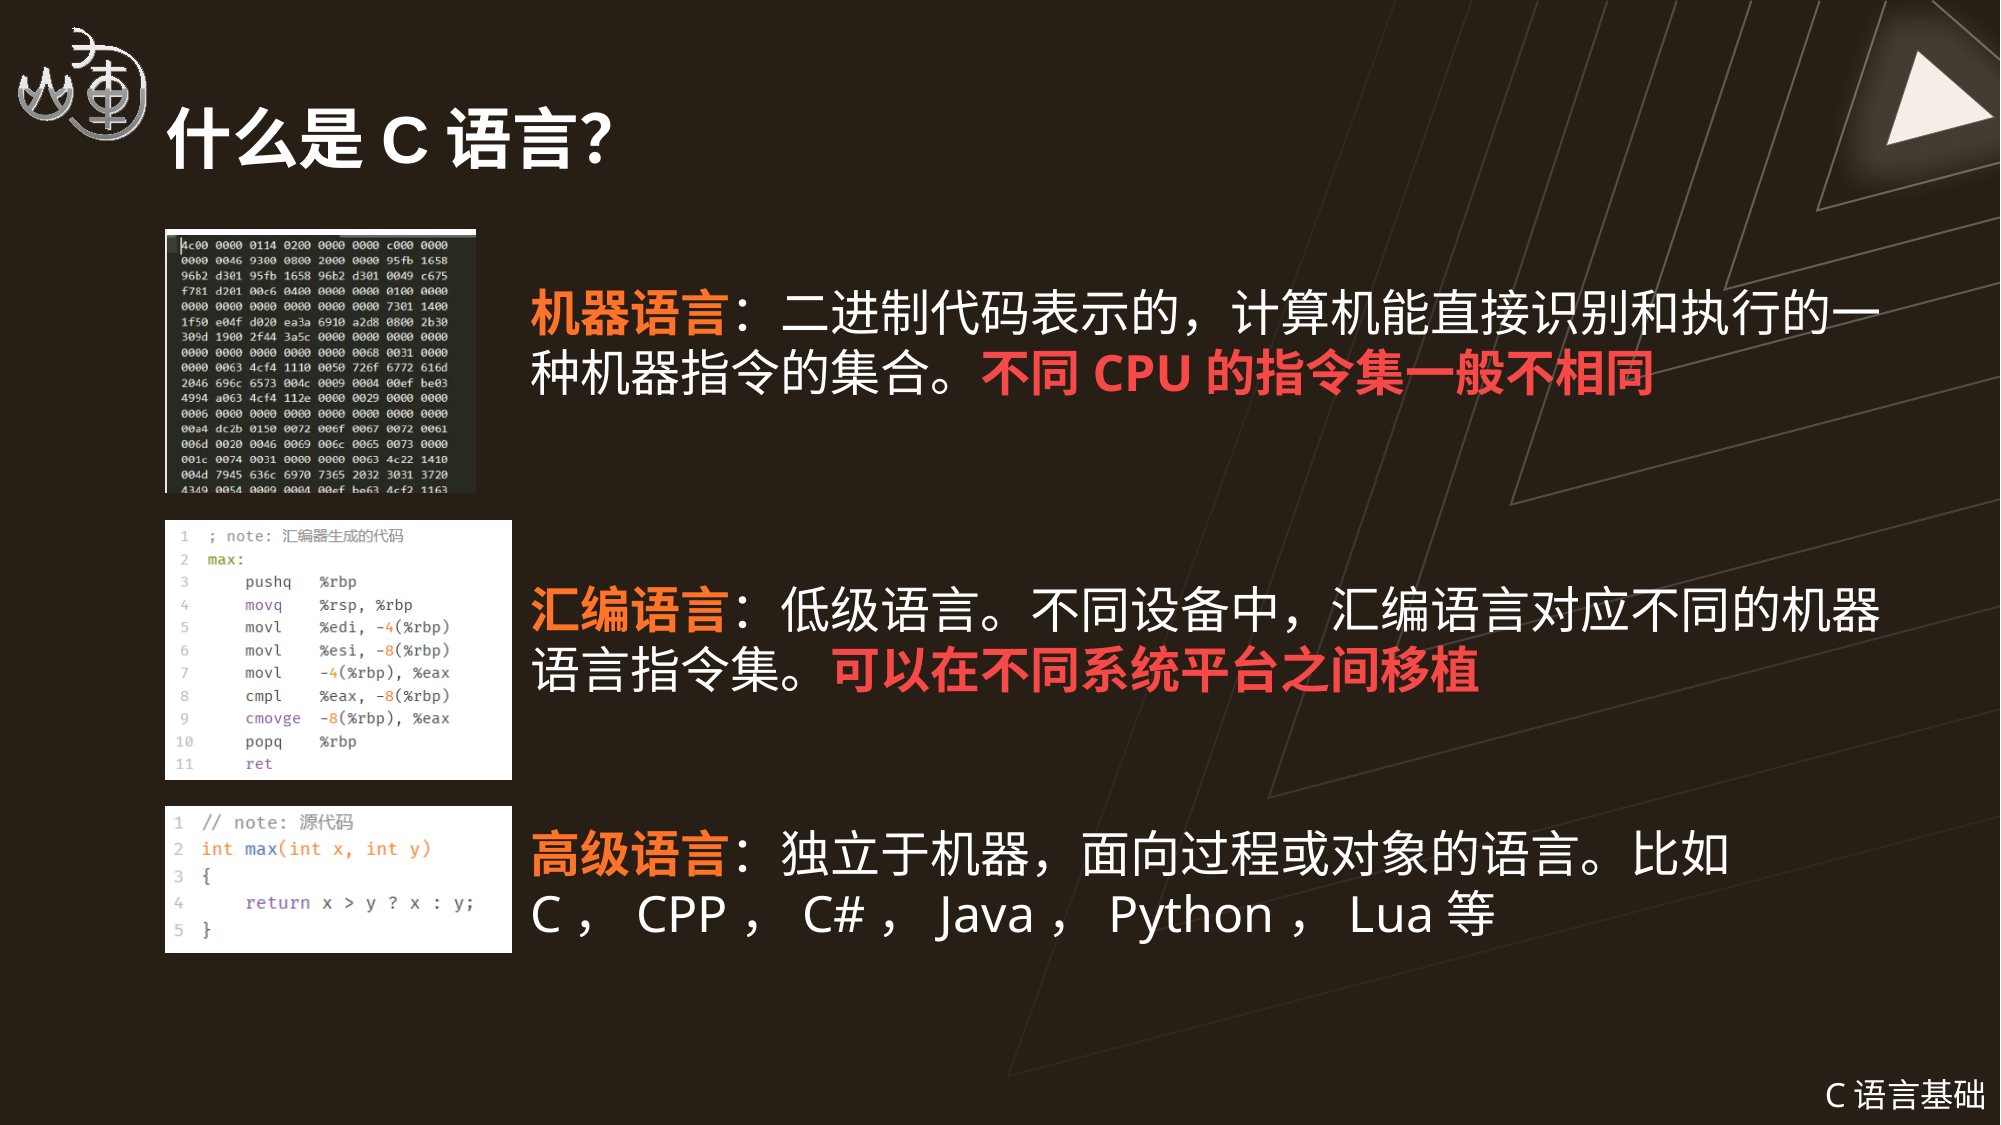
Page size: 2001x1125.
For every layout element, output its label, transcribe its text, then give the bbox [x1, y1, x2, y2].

picture [165, 520, 512, 780]
picture [165, 806, 512, 953]
title 什么是C语言？ [165, 59, 1886, 178]
text_box 机器语言：二进制代码表示的，计算机能直接识别和执行的一种机器指令的集合。不同CPU的指令集一般不相同 [530, 250, 1886, 469]
text_box 高级语言：独立于机器，面向过程或对象的语言。比如C，CPP，C#，Java，Python，Lua等 [530, 785, 1886, 943]
text_box C语言基础 [1824, 1054, 2000, 1125]
picture [165, 229, 476, 493]
text_box 汇编语言：低级语言。不同设备中，汇编语言对应不同的机器语言指令集。可以在不同系统平台之间移植 [530, 547, 1886, 766]
picture [16, 22, 149, 155]
